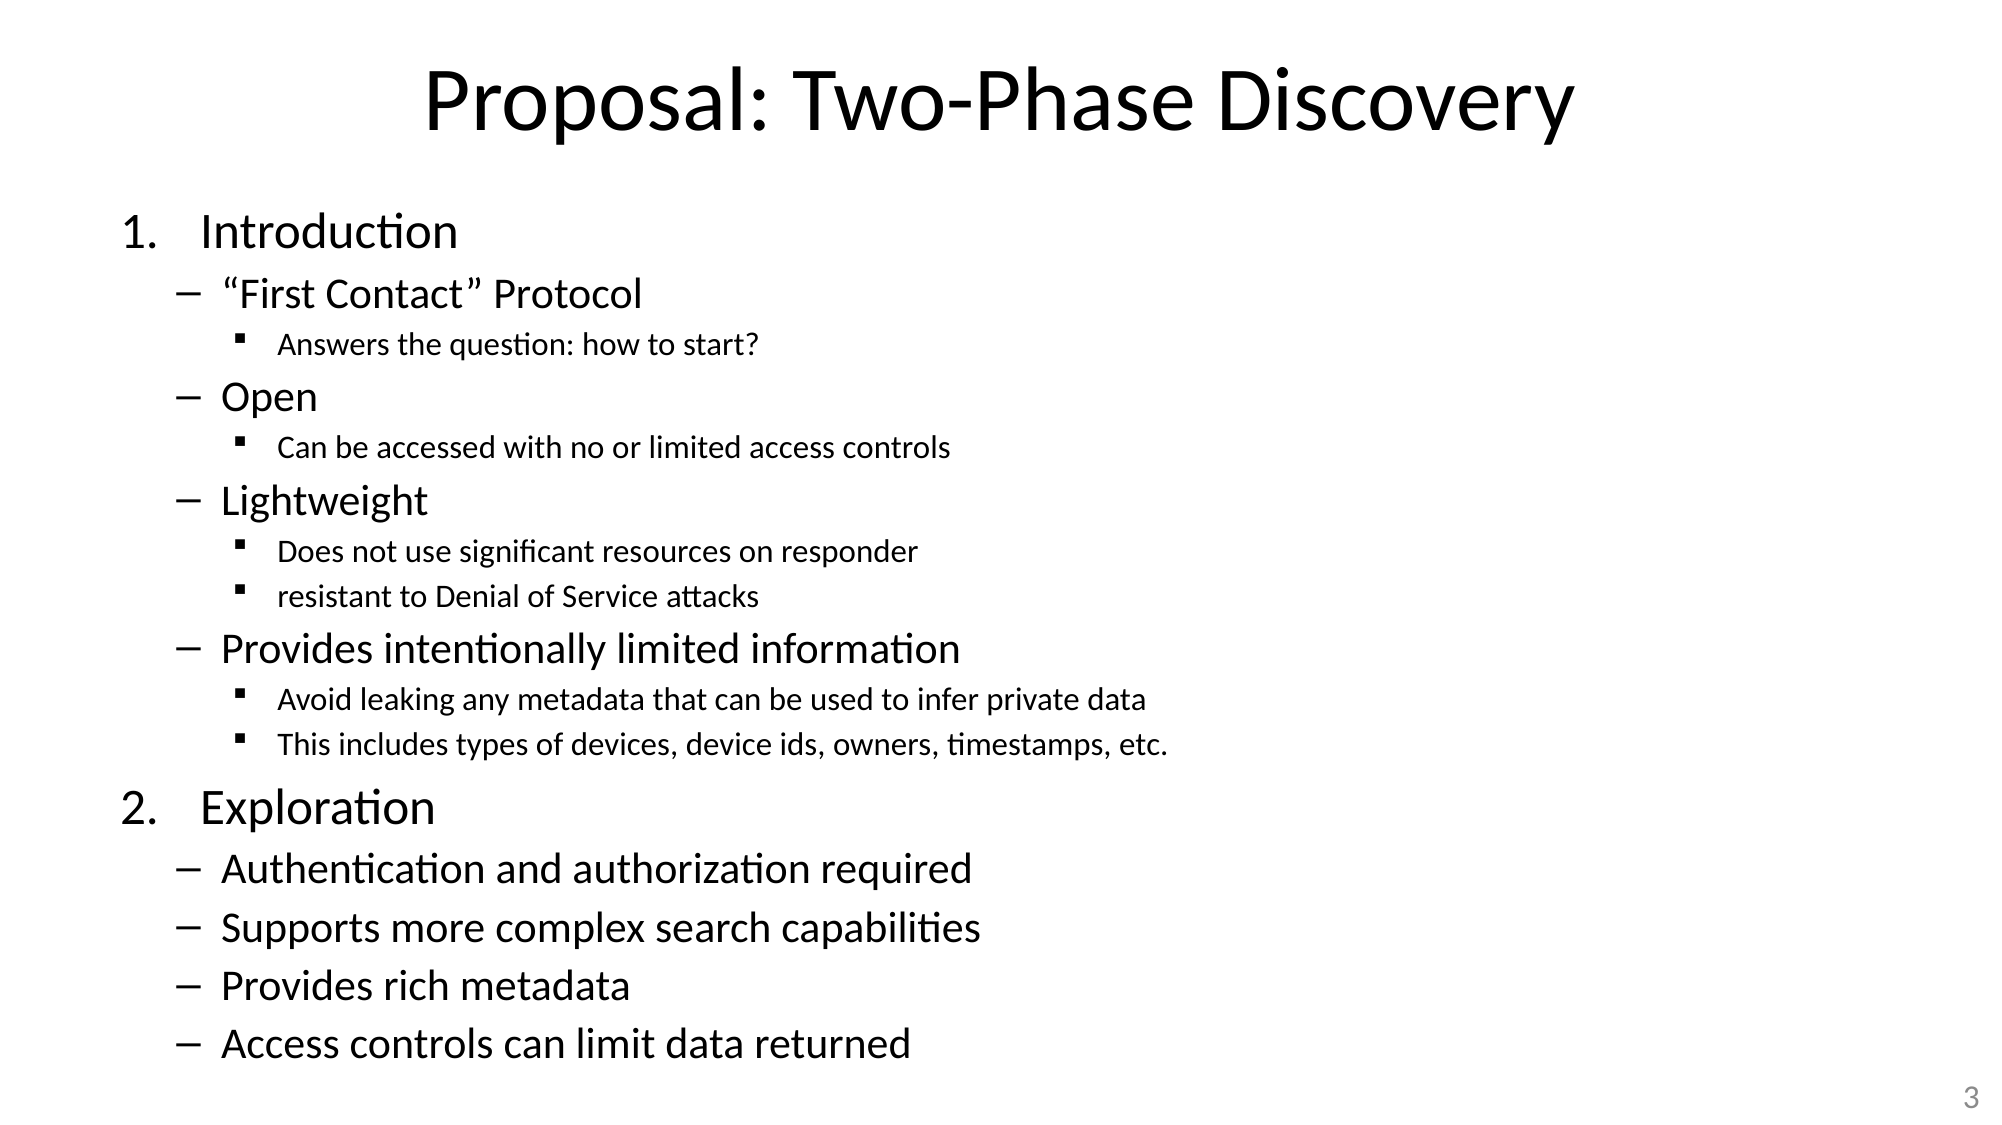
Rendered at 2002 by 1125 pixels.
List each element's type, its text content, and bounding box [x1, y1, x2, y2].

list Introduction “First Contact” Protocol Answers the question: how to start? Open Can be accessed with no or limited access controls Lightweight Does not use significant resources on responder resistant to Denial of Service attacks Provides intentionally limited information Avoid leaking any metadata that can be used to infer private data This includes types of devices, device ids, owners, timestamps, etc. Exploration Authentication and authorization required Supports more complex search capabilities Provides rich metadata Access controls can limit data returned [100, 187, 1901, 1083]
title Proposal: Two-Phase Discovery [0, 0, 2001, 188]
slide_number 3 [1532, 1065, 2000, 1125]
